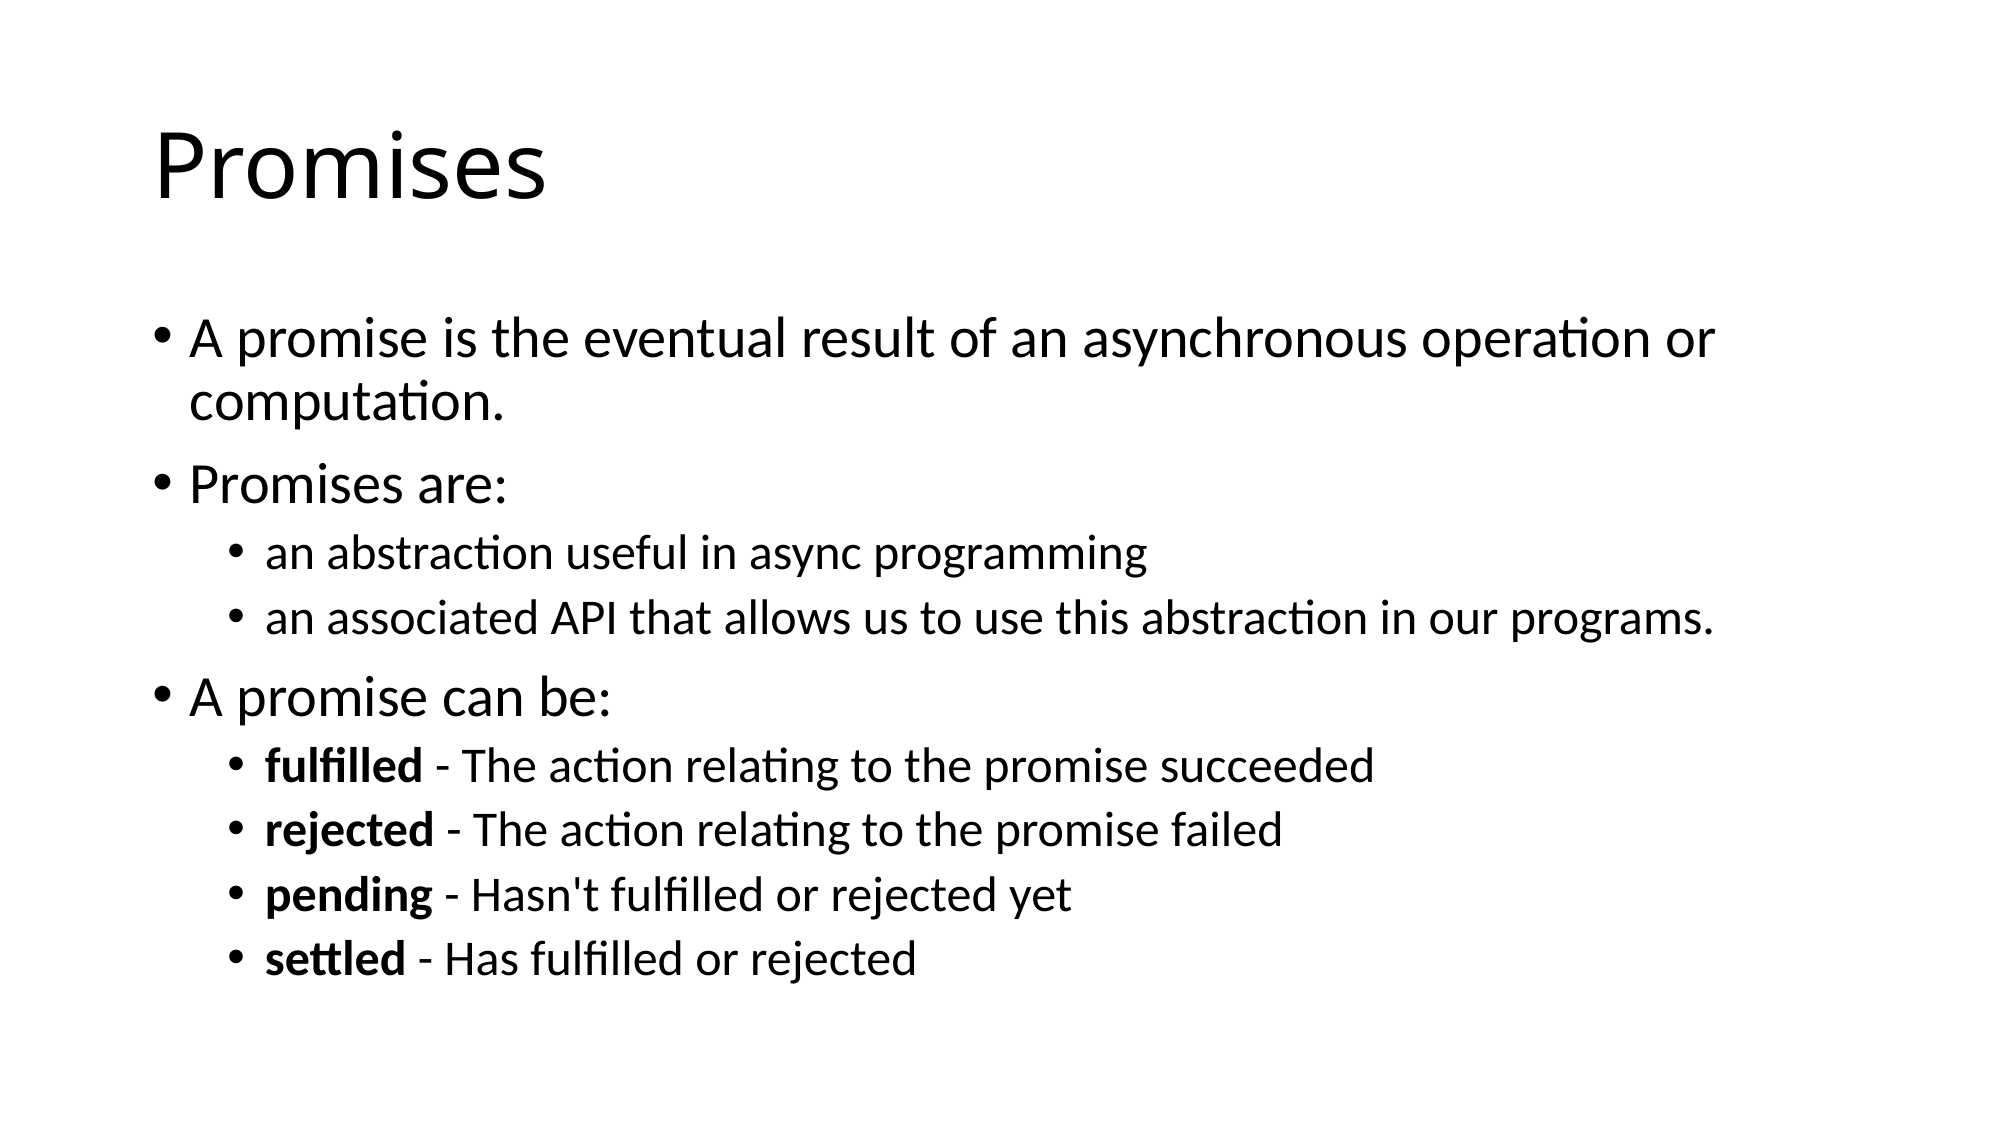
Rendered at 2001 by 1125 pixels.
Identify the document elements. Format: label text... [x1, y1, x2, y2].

list A promise is the eventual result of an asynchronous operation or computation. Promises are: an abstraction useful in async programming an associated API that allows us to use this abstraction in our programs. A promise can be: fulfilled - The action relating to the promise succeeded rejected - The action relating to the promise failed pending - Hasn't fulfilled or rejected yet settled - Has fulfilled or rejected [137, 299, 1863, 1014]
title Promises [137, 59, 1863, 278]
